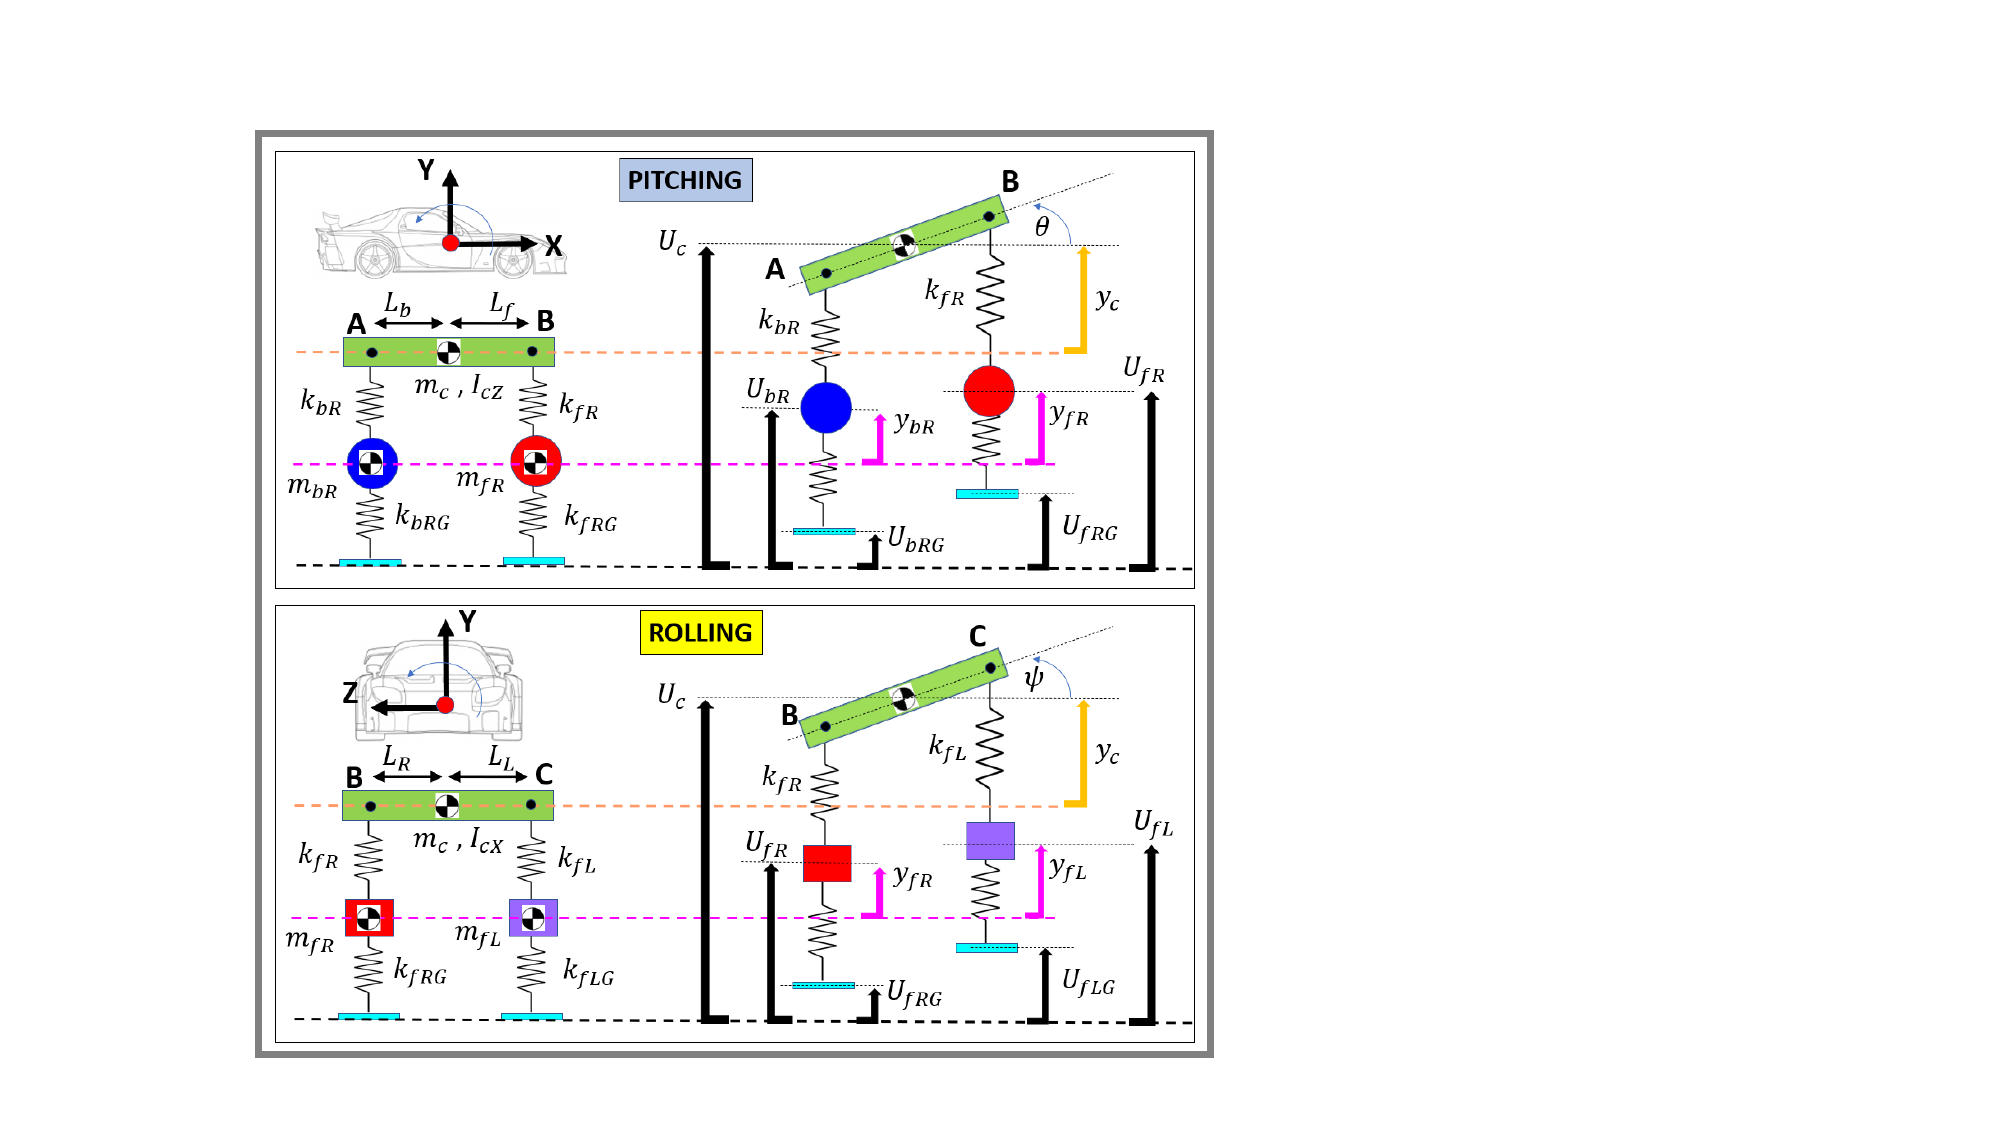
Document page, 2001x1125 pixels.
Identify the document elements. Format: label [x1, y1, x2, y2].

text_box [257, 133, 1212, 1055]
picture [275, 605, 1195, 1043]
picture [275, 151, 1195, 589]
